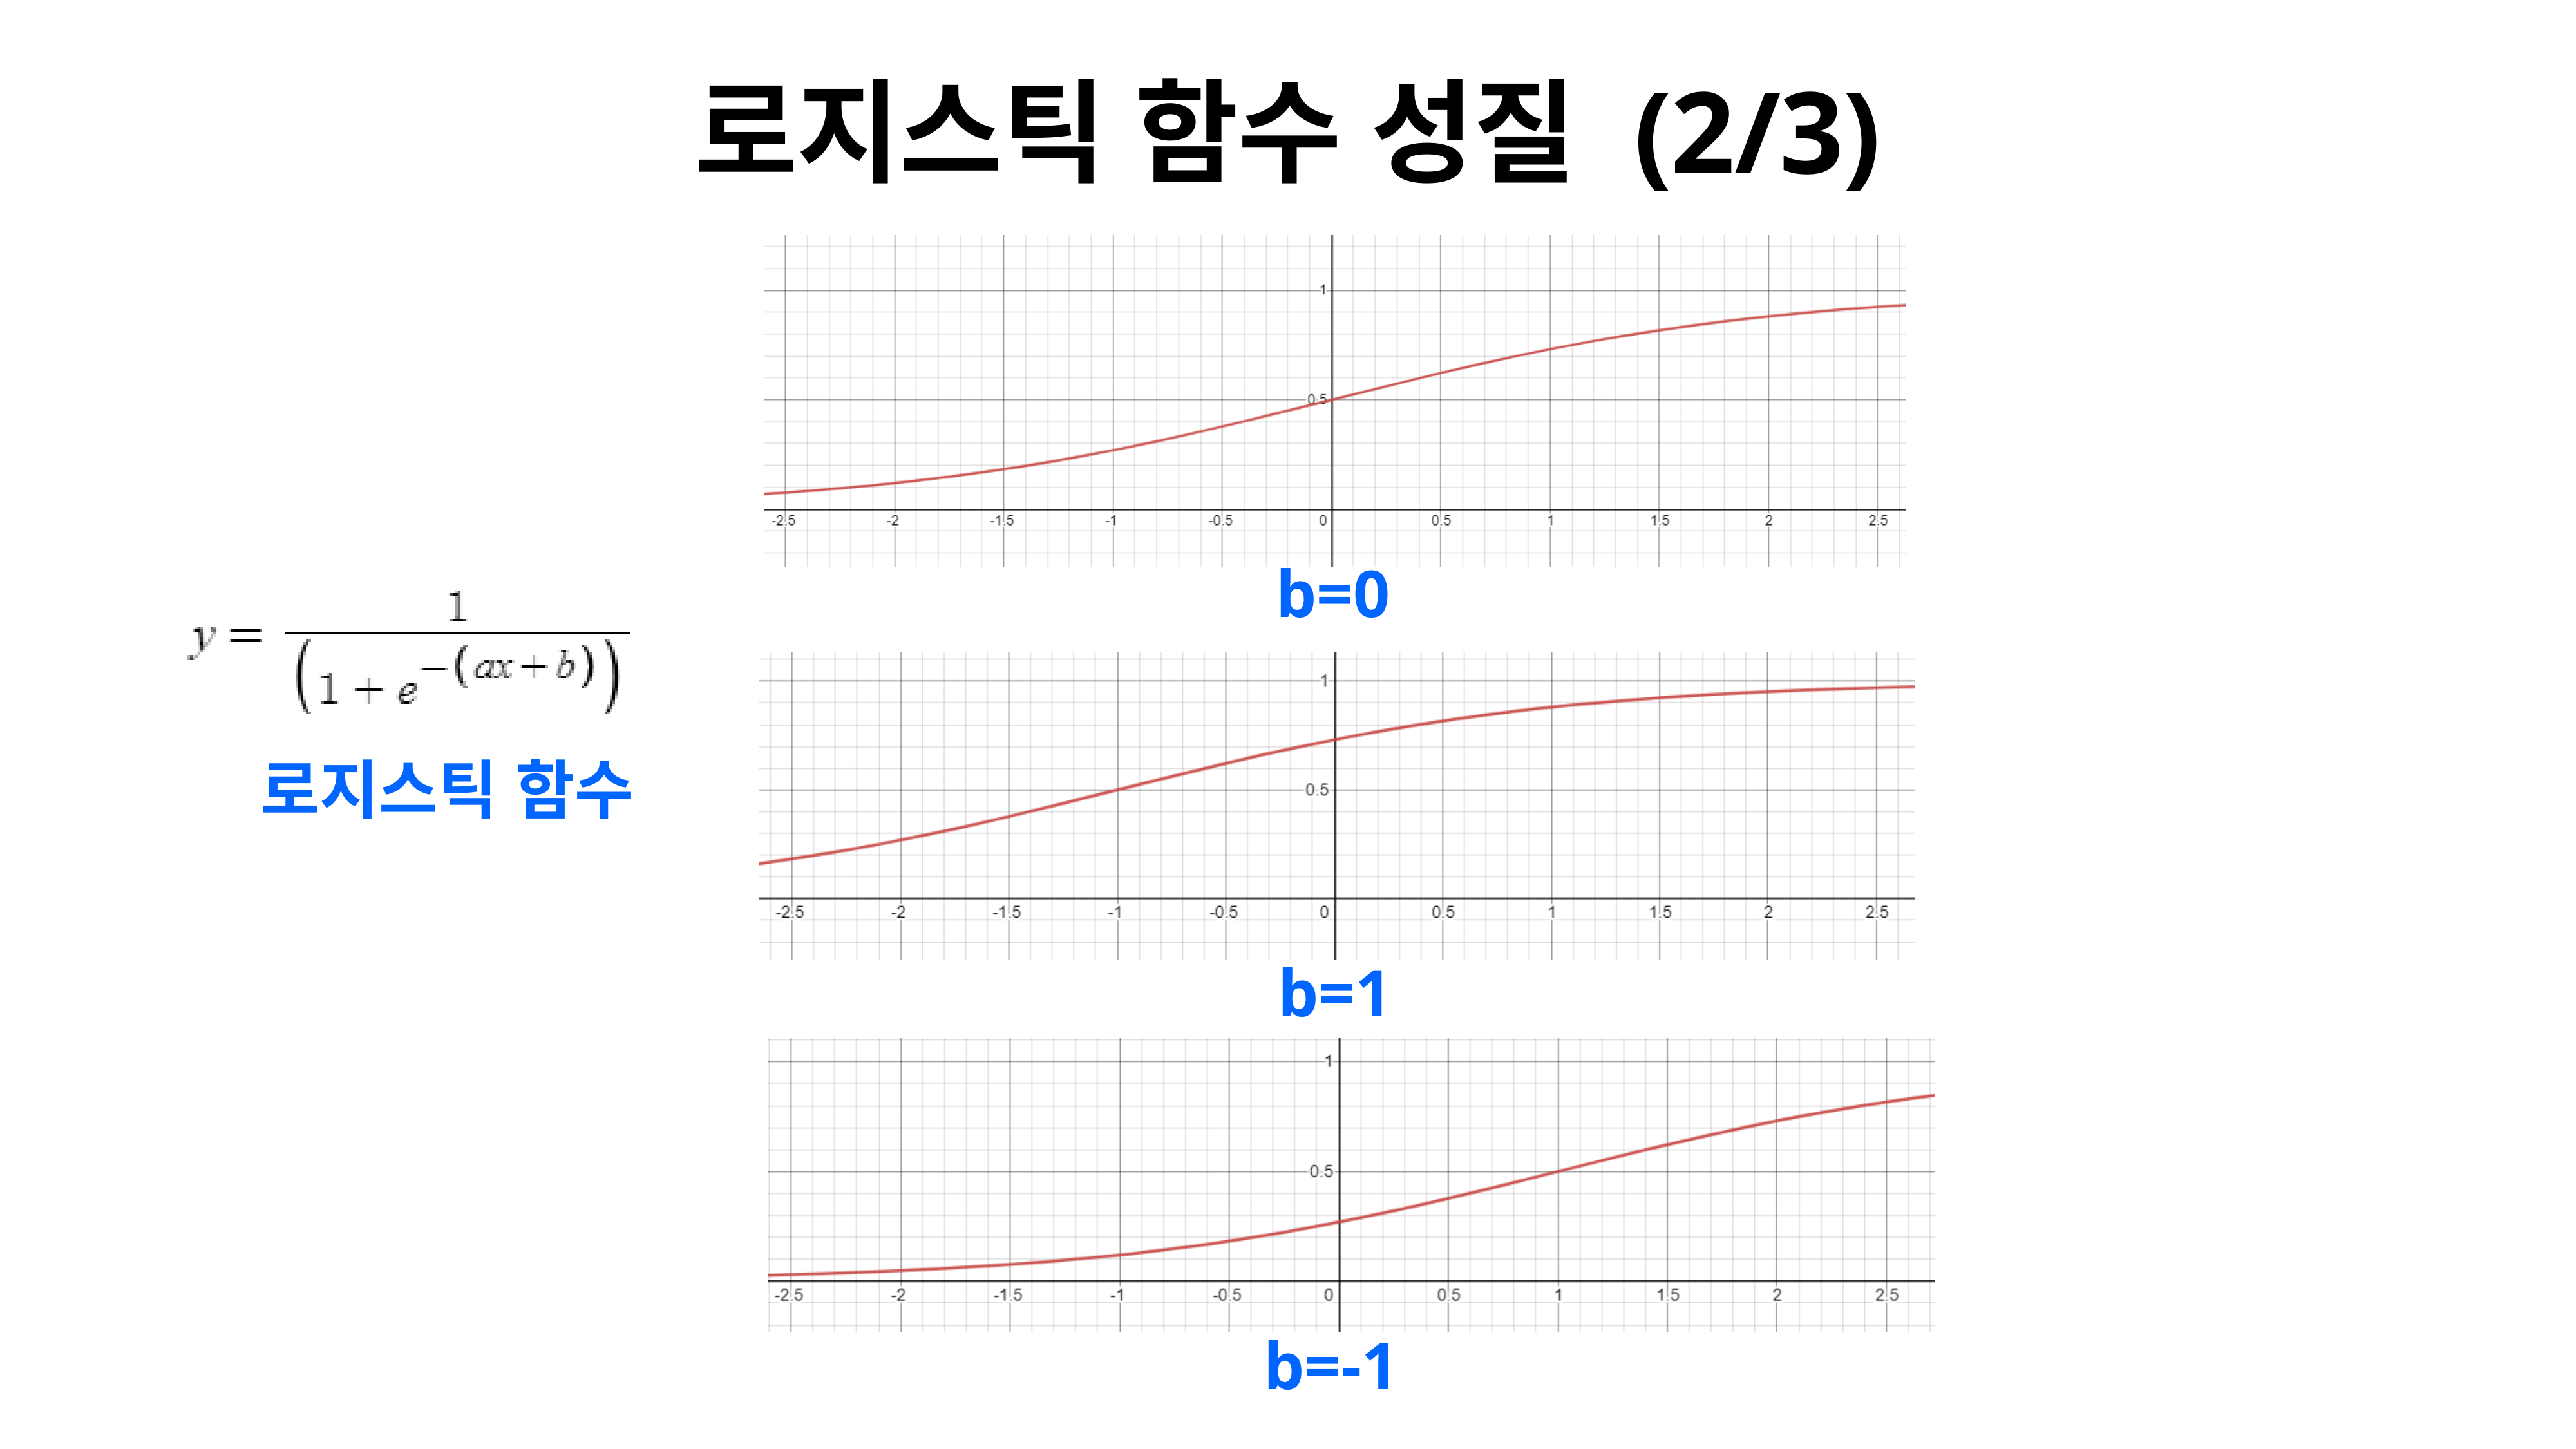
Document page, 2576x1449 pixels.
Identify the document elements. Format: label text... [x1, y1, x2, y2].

picture [763, 234, 1906, 567]
picture [767, 1038, 1935, 1333]
text_box b=-1 [988, 1333, 1675, 1408]
text_box b=0 [990, 567, 1676, 637]
picture [175, 575, 664, 746]
text_box 로지스틱 함수 [189, 752, 706, 833]
picture [759, 652, 1915, 960]
text_box b=1 [992, 960, 1678, 1036]
title 로지스틱 함수 성질 (2/3) [128, 81, 2448, 265]
